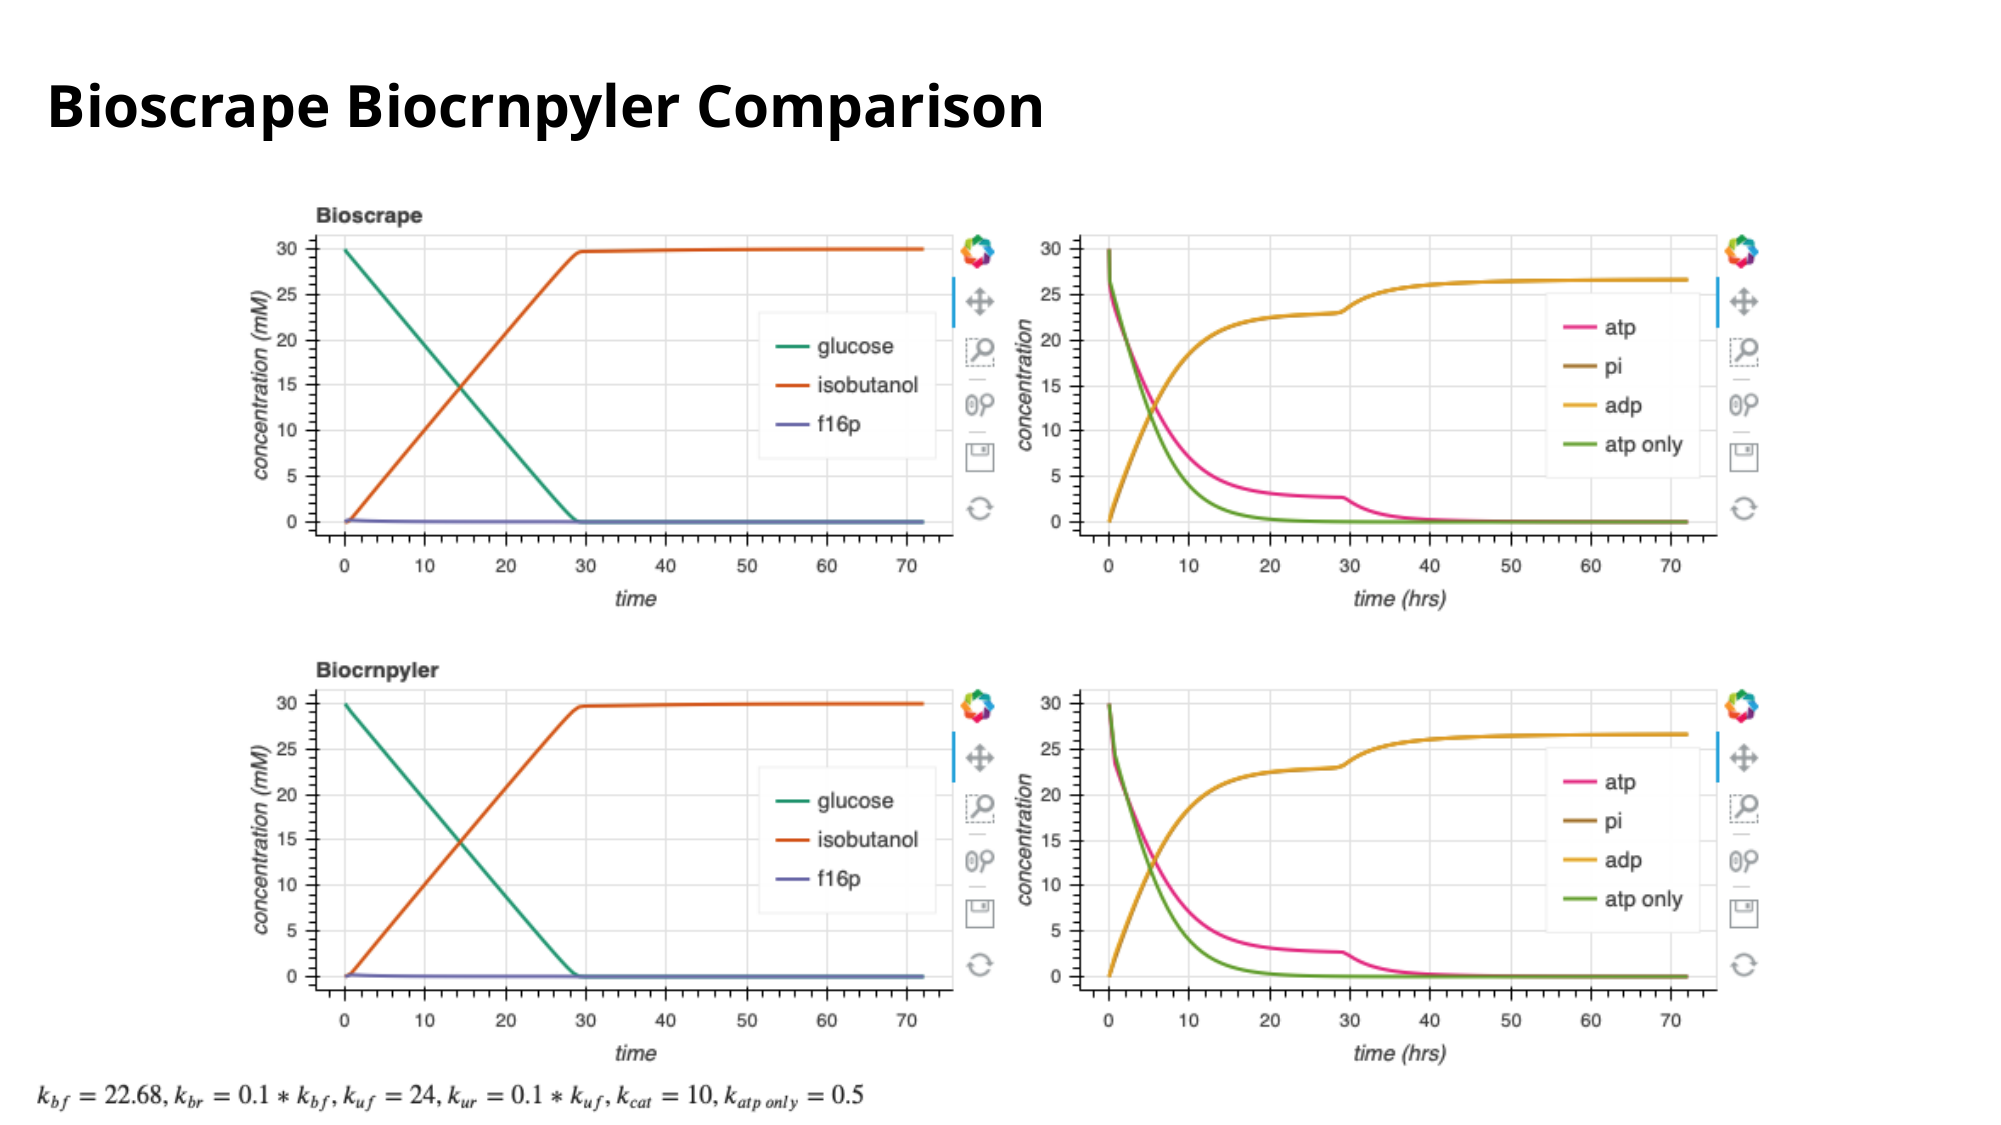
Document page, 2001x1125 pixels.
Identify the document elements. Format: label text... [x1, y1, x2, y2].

picture [33, 184, 1842, 1125]
title Bioscrape Biocrnpyler Comparison [31, 0, 1757, 218]
